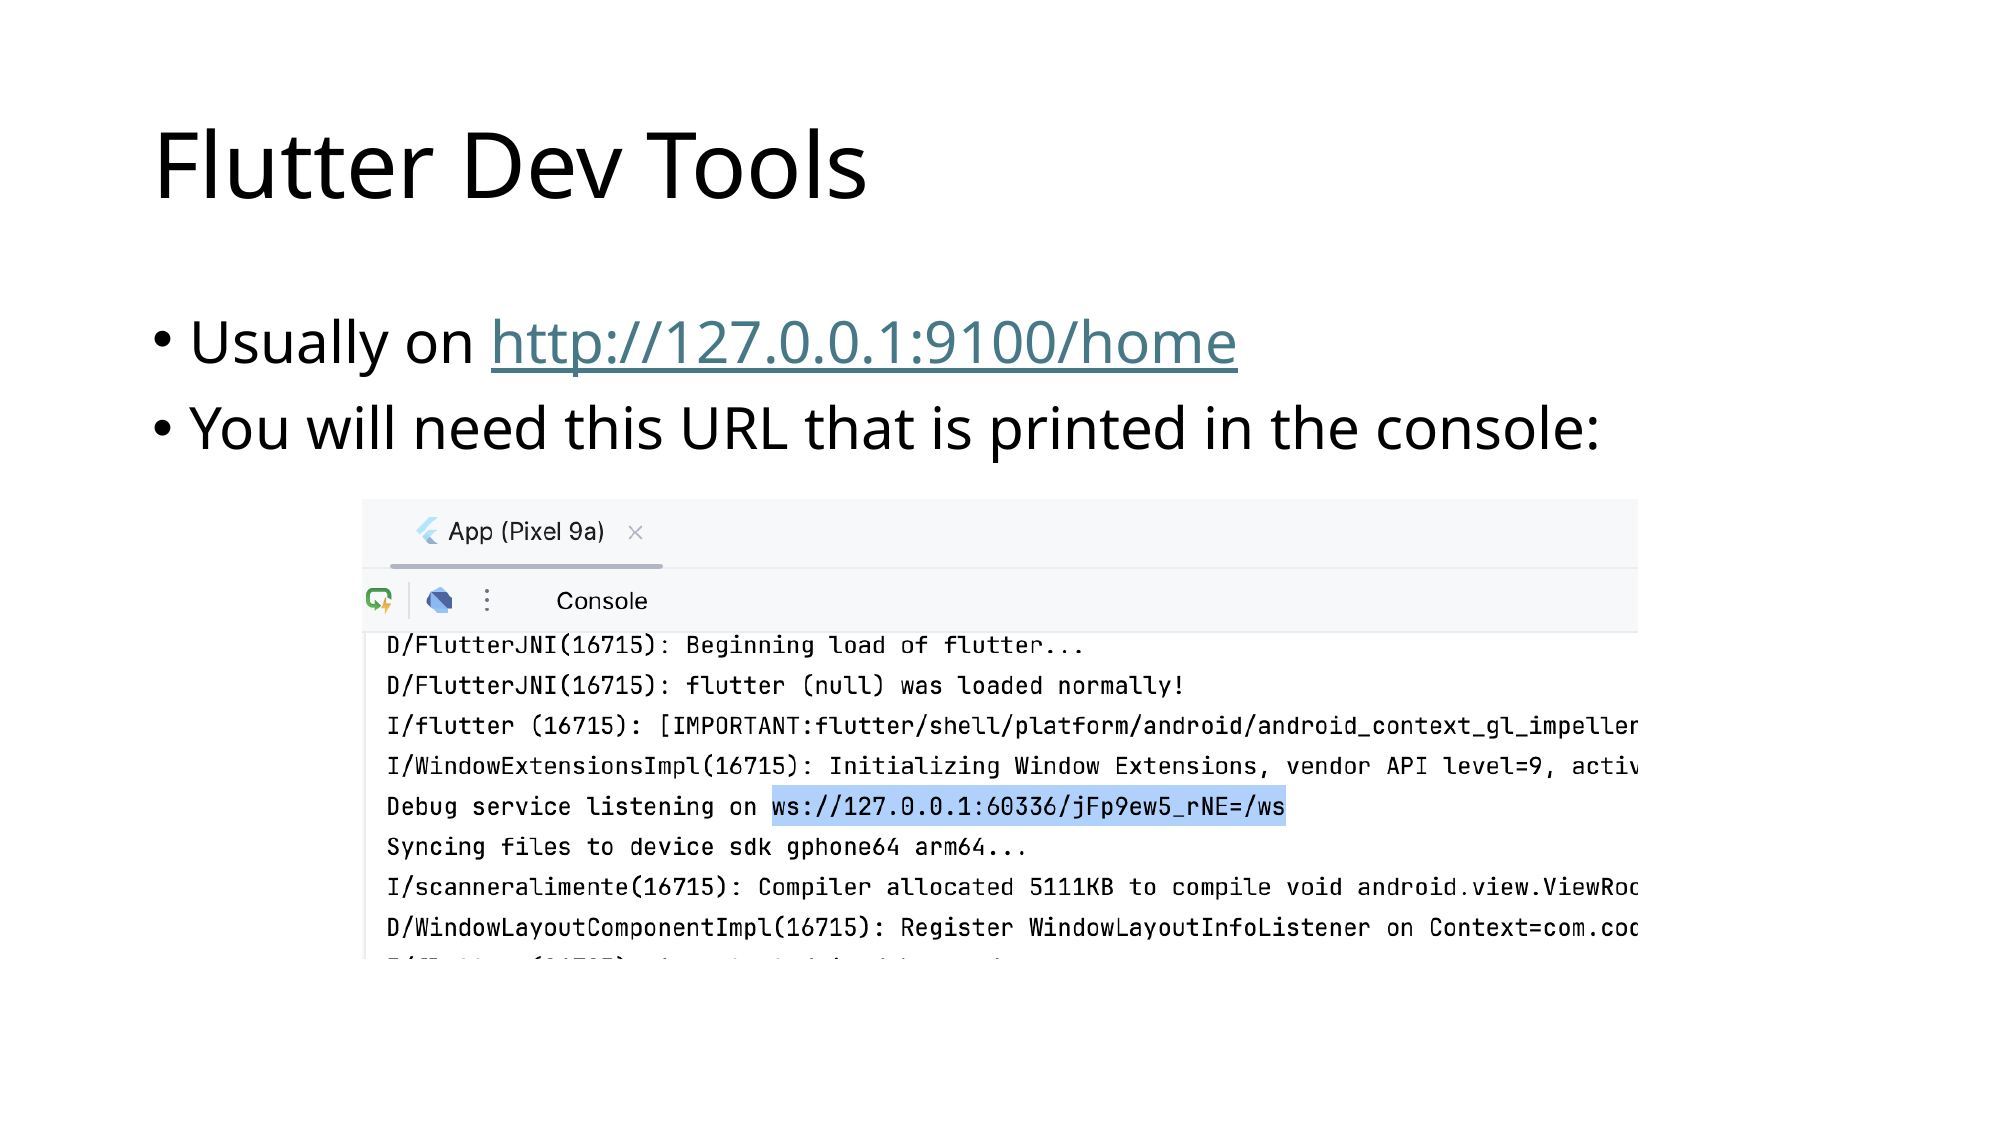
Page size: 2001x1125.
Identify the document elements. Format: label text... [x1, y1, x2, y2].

list Usually on http://127.0.0.1:9100/home You will need this URL that is printed in the console: [137, 299, 1863, 1014]
picture [361, 499, 1638, 960]
title Flutter Dev Tools [137, 59, 1863, 278]
